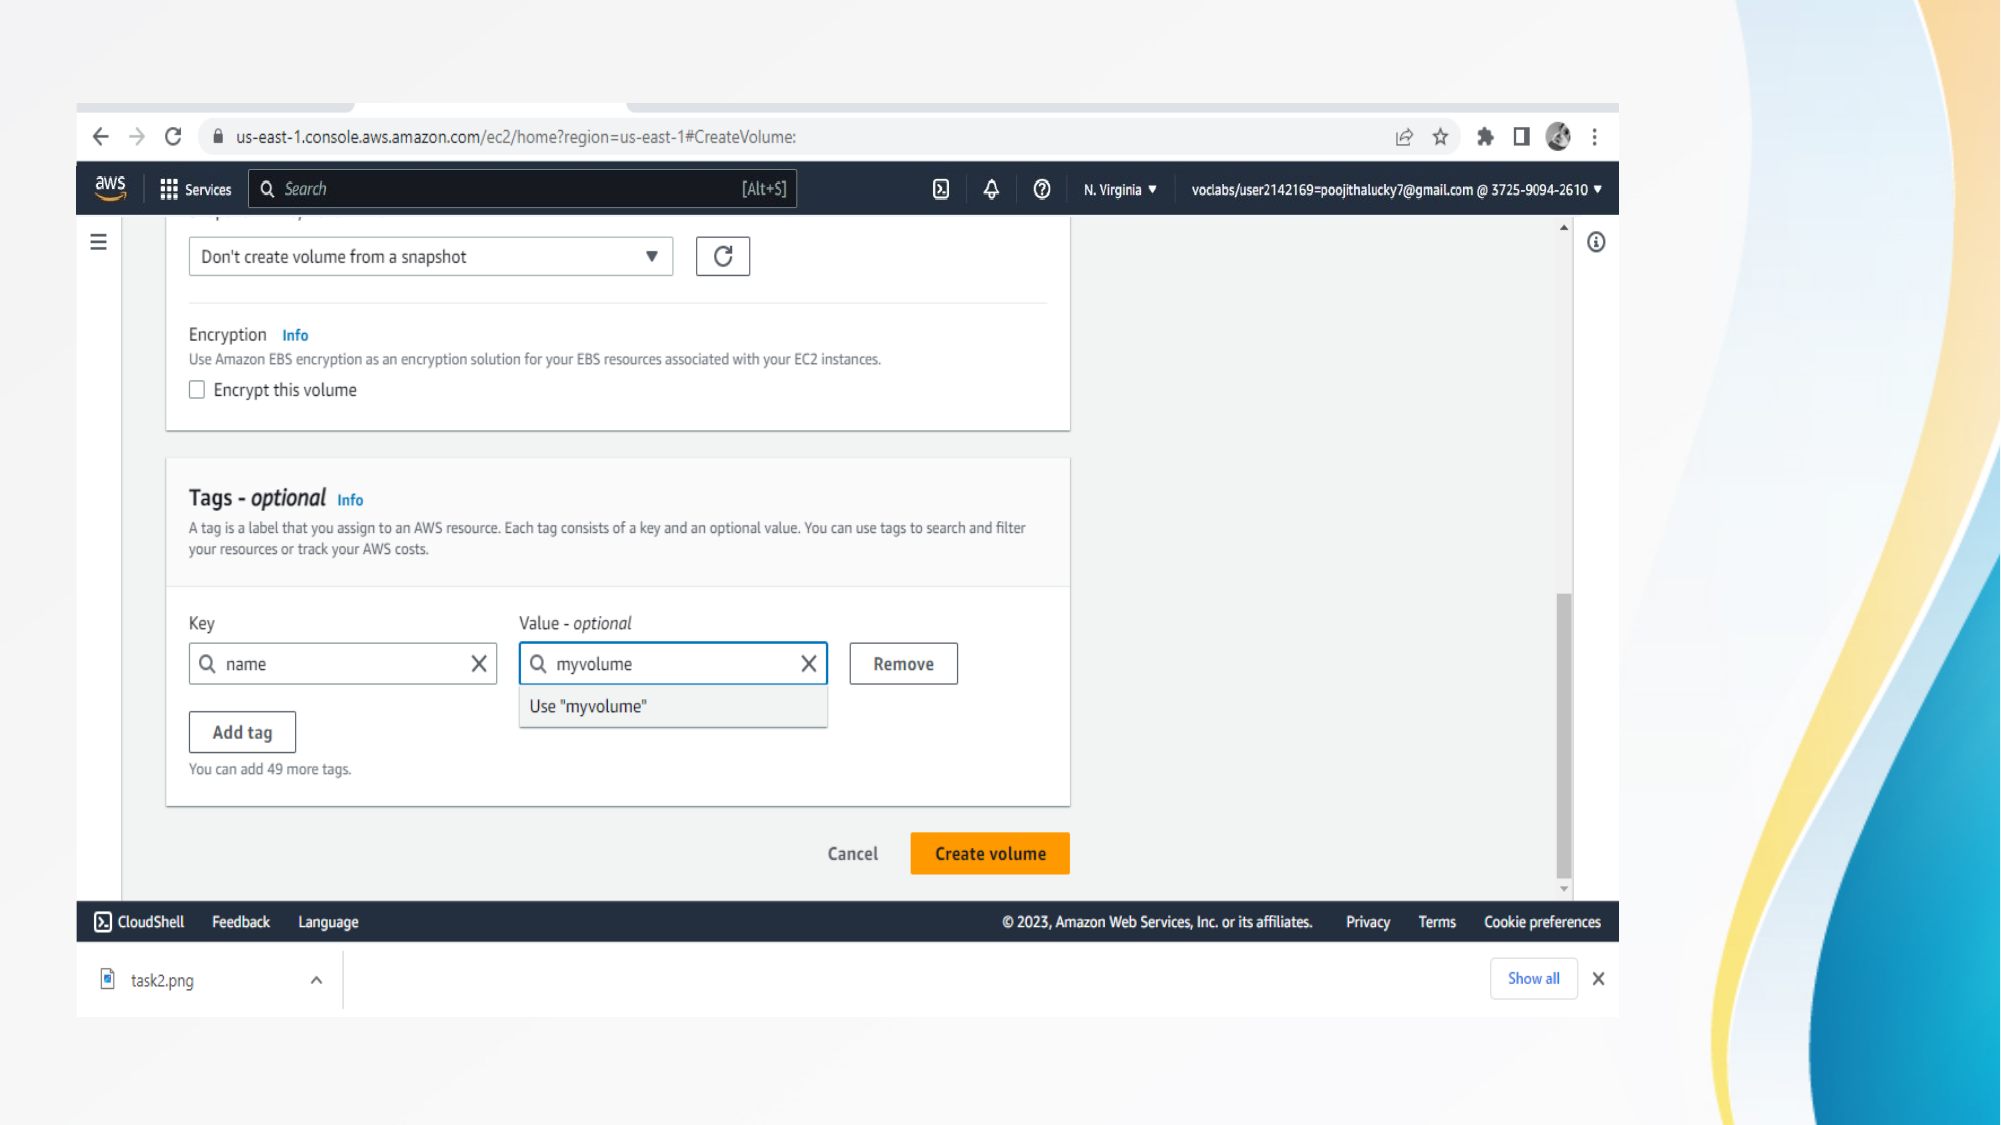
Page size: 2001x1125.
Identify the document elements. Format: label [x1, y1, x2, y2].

list [76, 217, 1619, 1052]
list [76, 103, 1619, 166]
list [76, 166, 1619, 217]
picture [0, 0, 2001, 1125]
